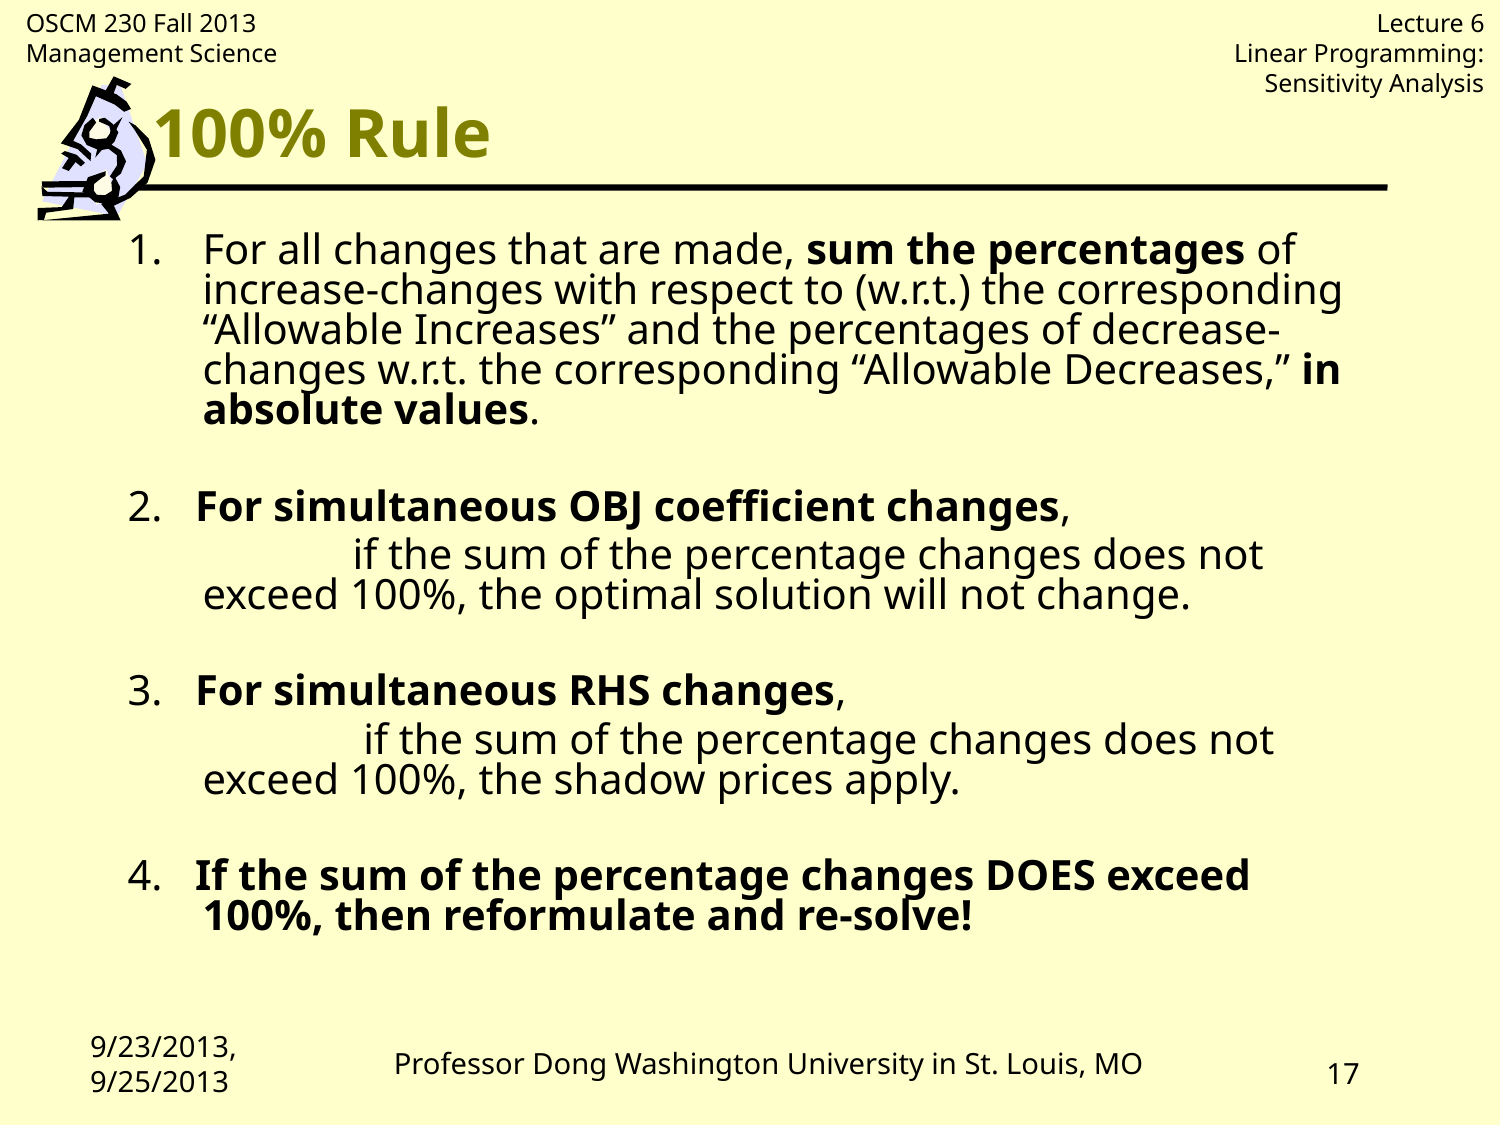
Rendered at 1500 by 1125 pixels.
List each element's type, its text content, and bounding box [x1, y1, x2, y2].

slide_number 17 [1213, 1027, 1375, 1103]
title 100% Rule [137, 37, 1413, 226]
list For all changes that are made, sum the percentages of increase-changes with respect to (w.r.t.) the corresponding “Allowable Increases” and the percentages of decrease-changes w.r.t. the corresponding “Allowable Decreases,” in absolute values. 2. For simultaneous OBJ coefficient changes, if the sum of the percentage changes does not exceed 100%, the optimal solution will not change. 3. For simultaneous RHS changes, if the sum of the percentage changes does not exceed 100%, the shadow prices apply. 4. If the sum of the percentage changes DOES exceed 100%, then reformulate and re-solve! [112, 224, 1388, 901]
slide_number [75, 1024, 425, 1103]
footer Professor Dong Washington University in St. Louis, MO [324, 1027, 1213, 1103]
